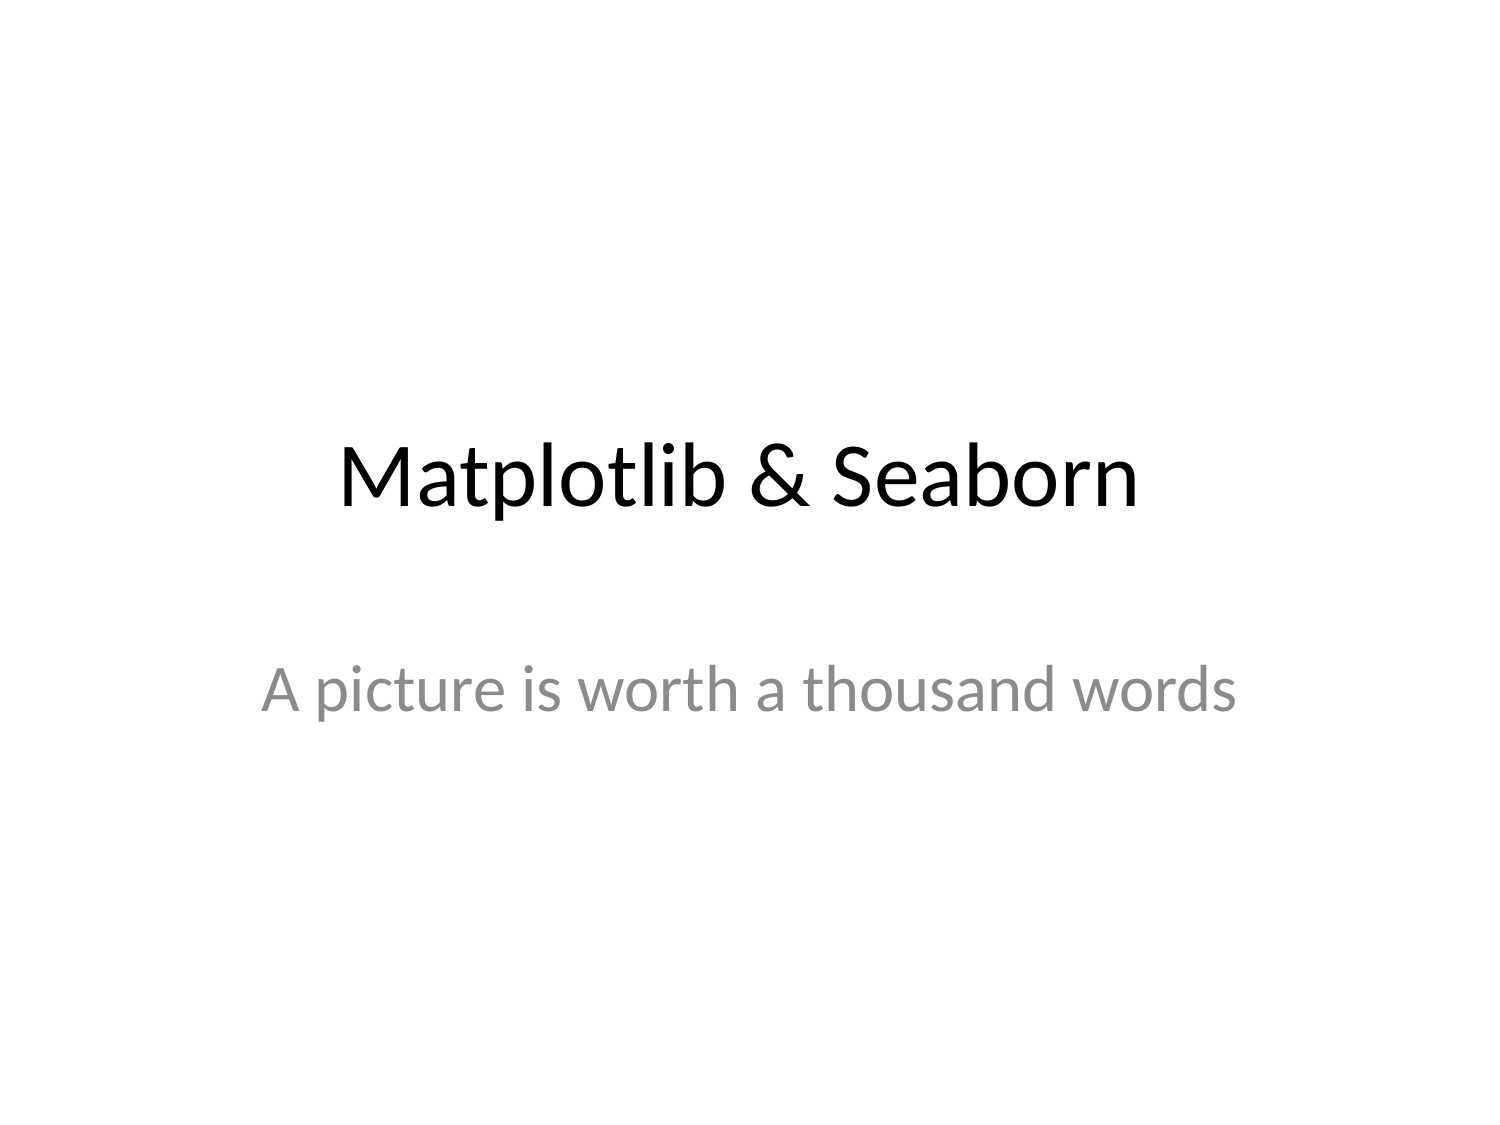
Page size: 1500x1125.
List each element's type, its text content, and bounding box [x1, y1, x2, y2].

subtitle A picture is worth a thousand words [225, 637, 1275, 925]
title Matplotlib & Seaborn [112, 349, 1388, 591]
